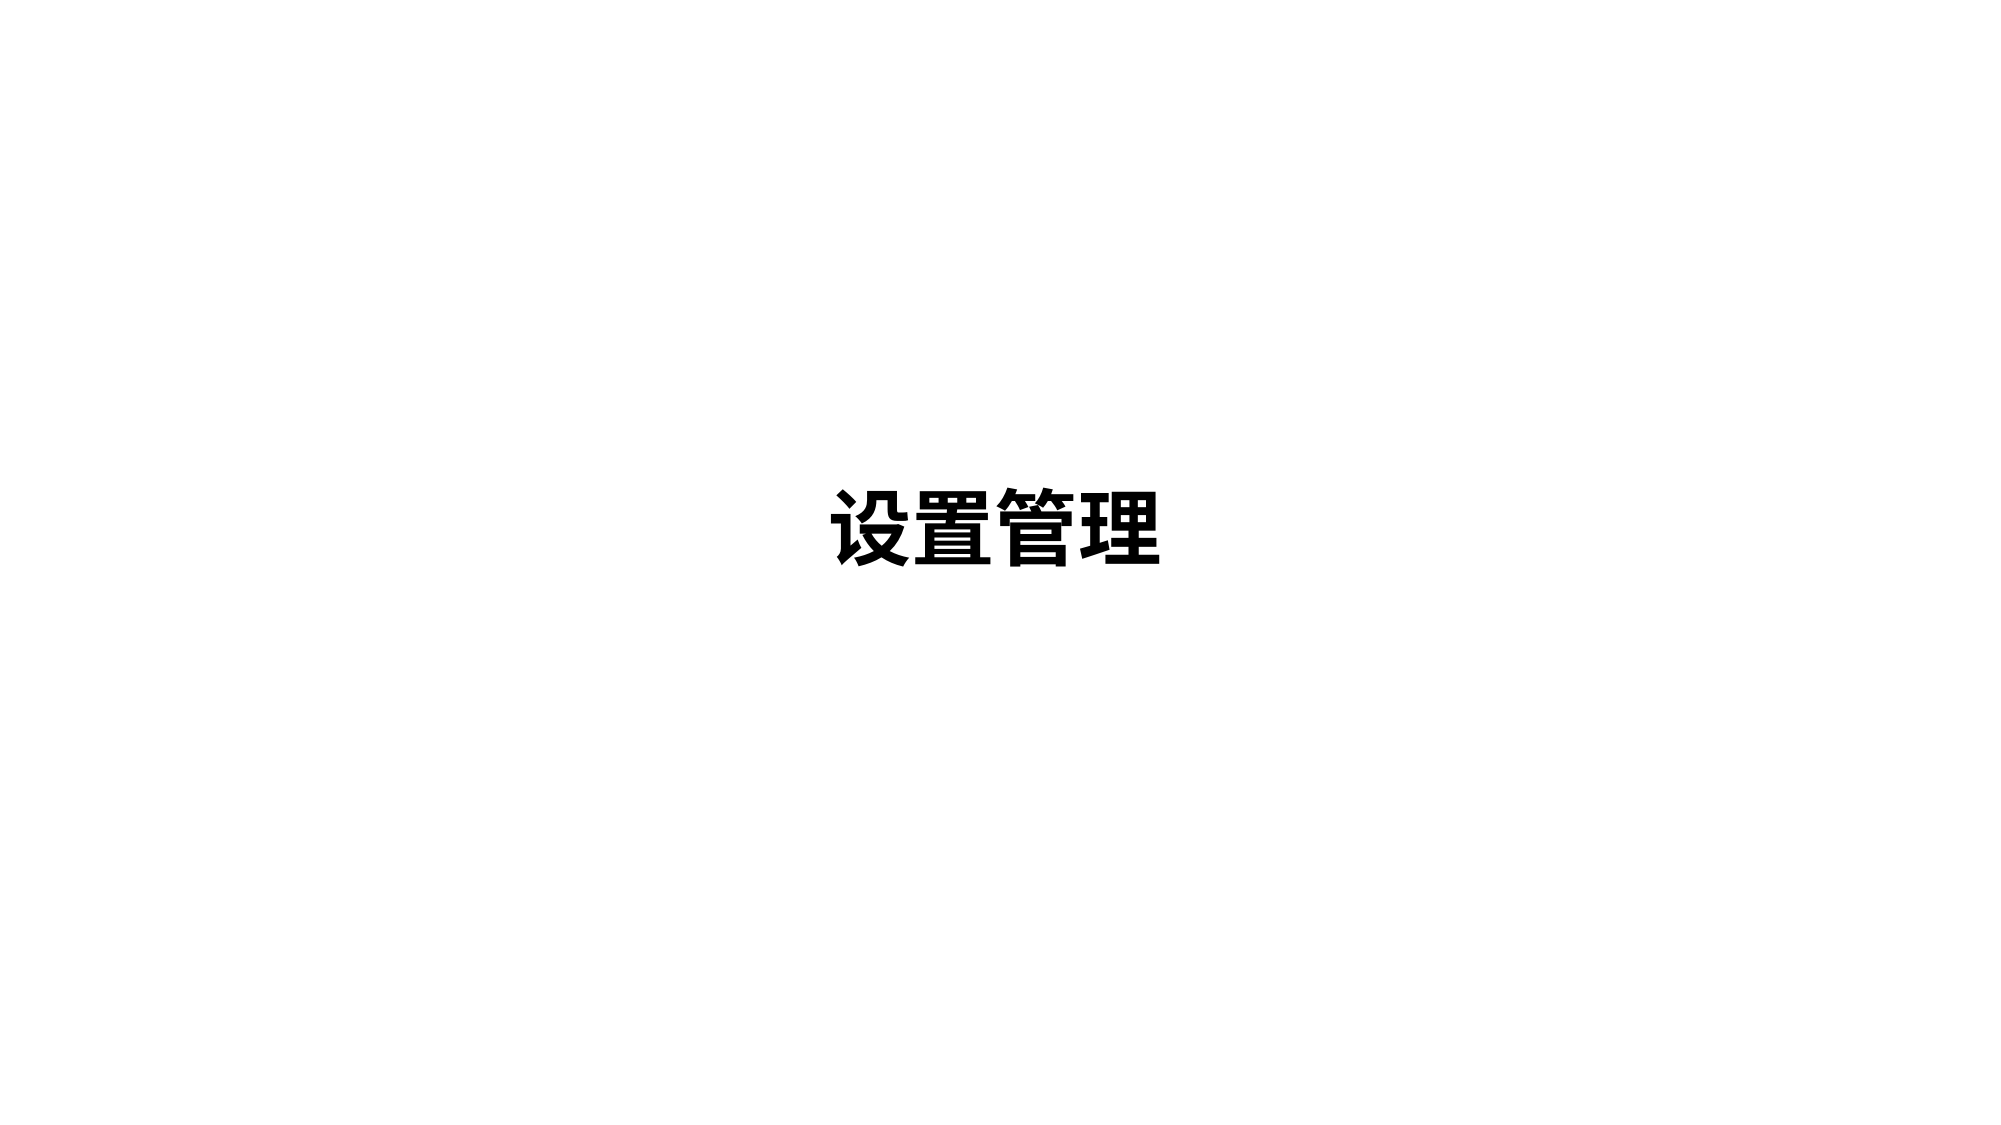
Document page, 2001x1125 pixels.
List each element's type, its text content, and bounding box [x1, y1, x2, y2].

text_box 设置管理 [813, 468, 1177, 584]
